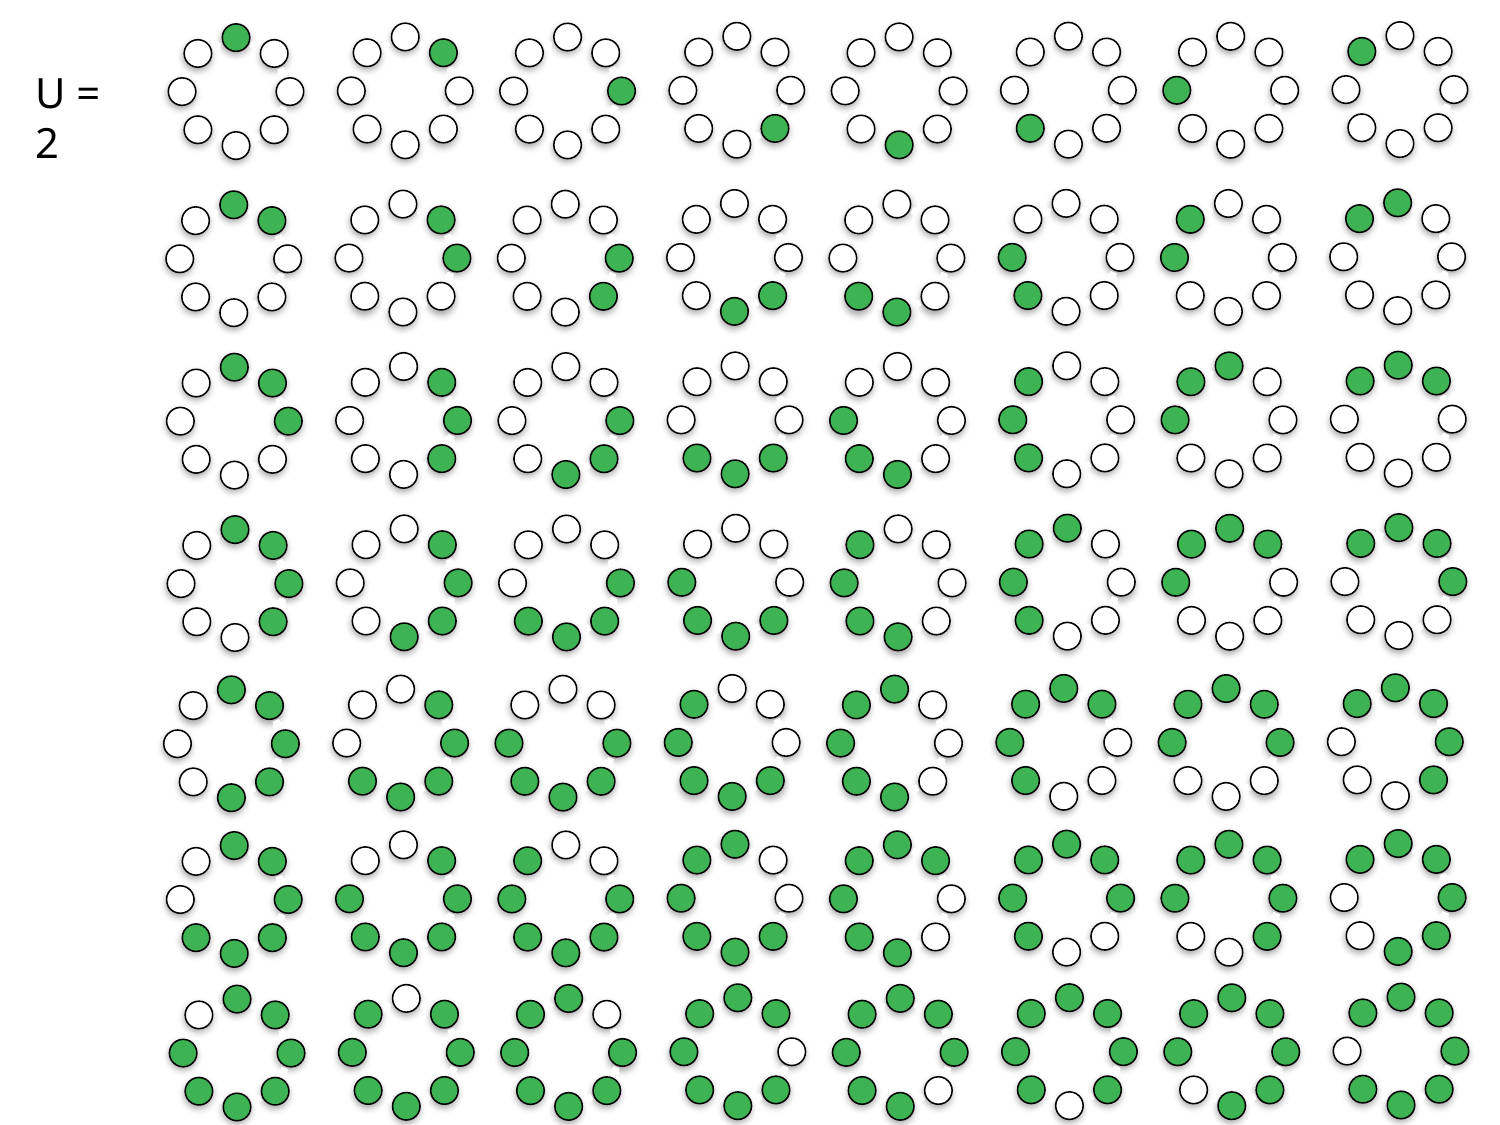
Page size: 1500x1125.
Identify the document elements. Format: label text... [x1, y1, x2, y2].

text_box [166, 351, 1467, 490]
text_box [668, 22, 805, 159]
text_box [168, 23, 304, 160]
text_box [163, 513, 1469, 1122]
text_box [831, 22, 968, 159]
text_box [1000, 22, 1137, 159]
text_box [1332, 21, 1468, 158]
text_box U = 2 [20, 59, 147, 175]
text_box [499, 23, 636, 159]
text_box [337, 22, 474, 159]
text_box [1162, 22, 1299, 159]
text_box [165, 188, 1466, 327]
